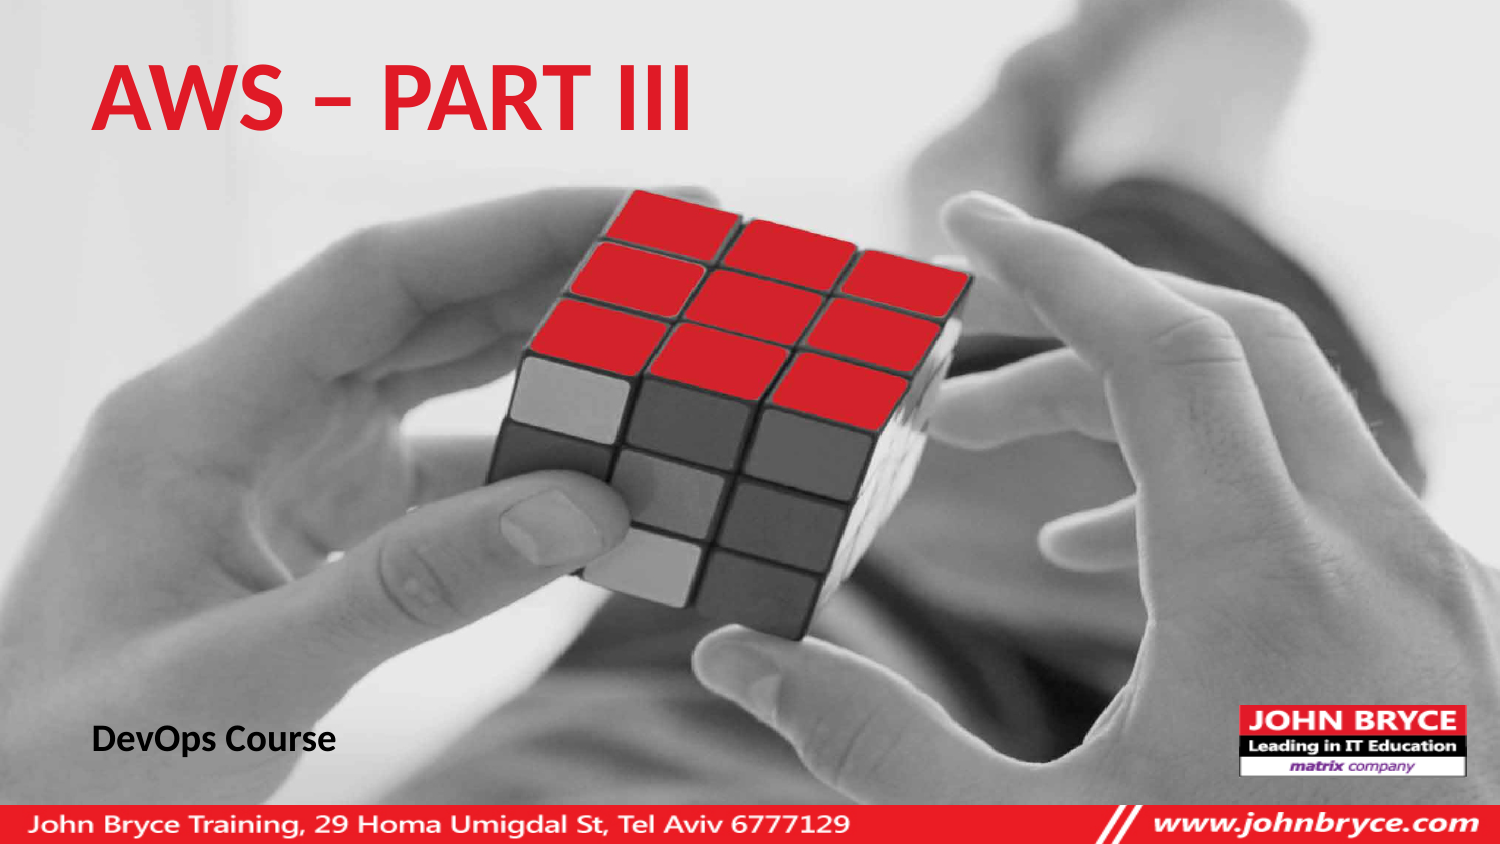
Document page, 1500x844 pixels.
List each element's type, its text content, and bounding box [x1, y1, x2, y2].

title AWS – PART III [76, 23, 1211, 157]
picture [0, 0, 1500, 844]
list DevOps Course [76, 705, 1324, 777]
